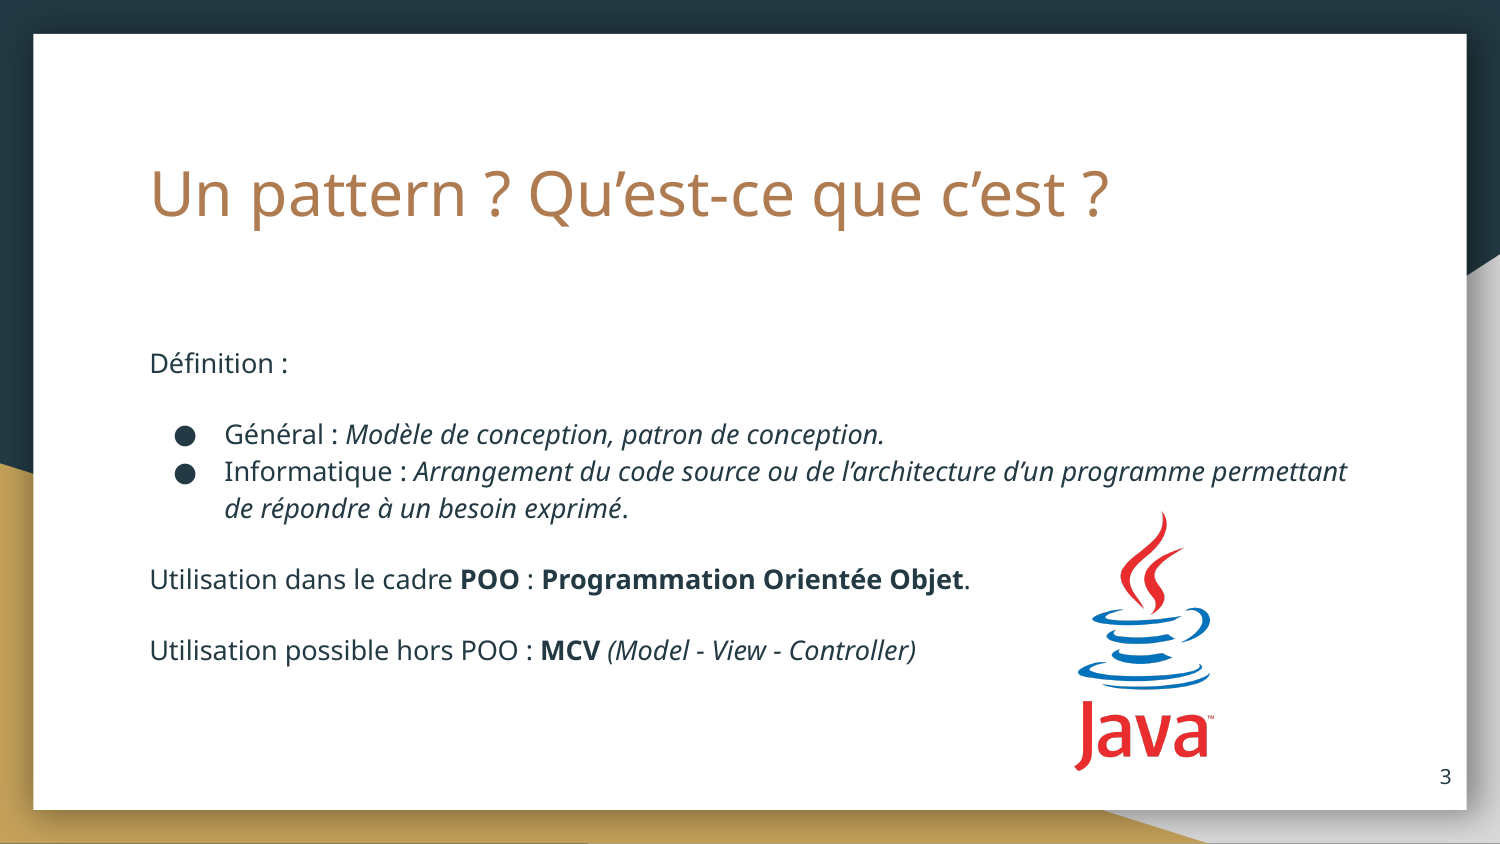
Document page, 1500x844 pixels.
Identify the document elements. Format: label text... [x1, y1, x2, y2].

slide_number 3 [1376, 745, 1467, 810]
picture [1074, 510, 1214, 771]
list Définition : Général : Modèle de conception, patron de conception. Informatique : Arrangement du code source ou de l’architecture d’un programme permettant de répondre à un besoin exprimé. Utilisation dans le cadre POO : Programmation Orientée Objet. Utilisation possible hors POO : MCV (Model - View - Controller) [134, 326, 1366, 729]
title Un pattern ? Qu’est-ce que c’est ? [134, 138, 1366, 296]
